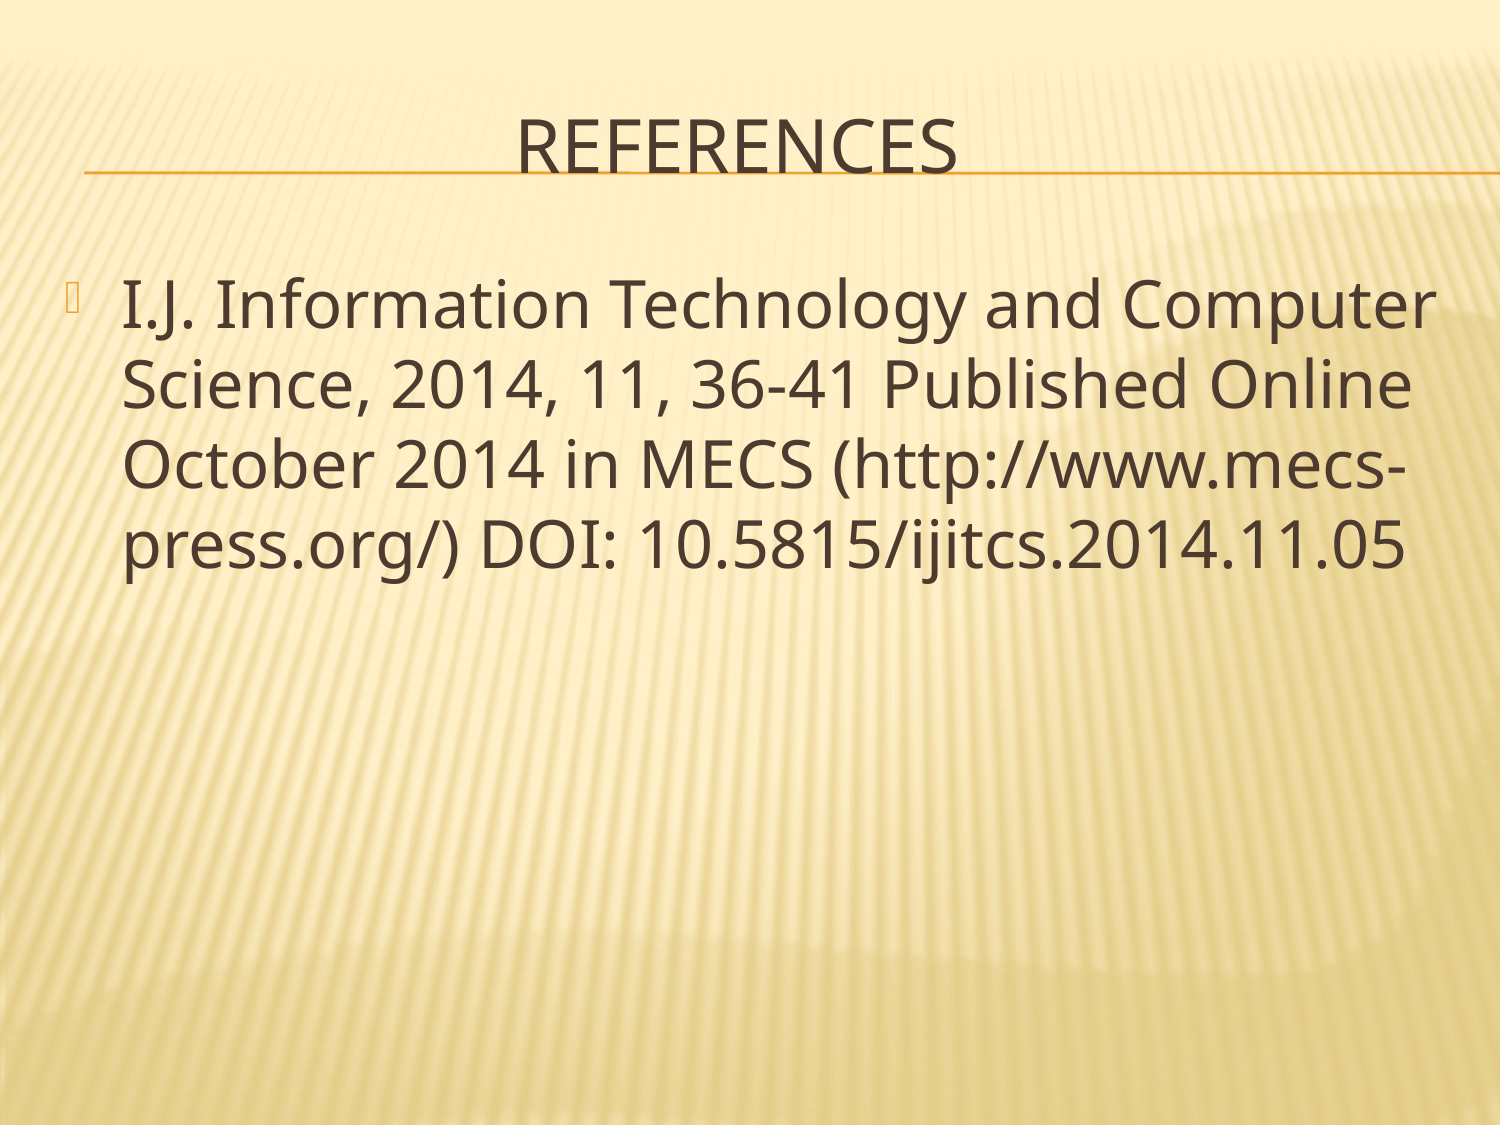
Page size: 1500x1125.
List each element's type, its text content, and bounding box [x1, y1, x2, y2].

list I.J. Information Technology and Computer Science, 2014, 11, 36-41 Published Online October 2014 in MECS (http://www.mecs-press.org/) DOI: 10.5815/ijitcs.2014.11.05 [50, 254, 1475, 998]
title REFERENCES [50, 75, 1475, 213]
